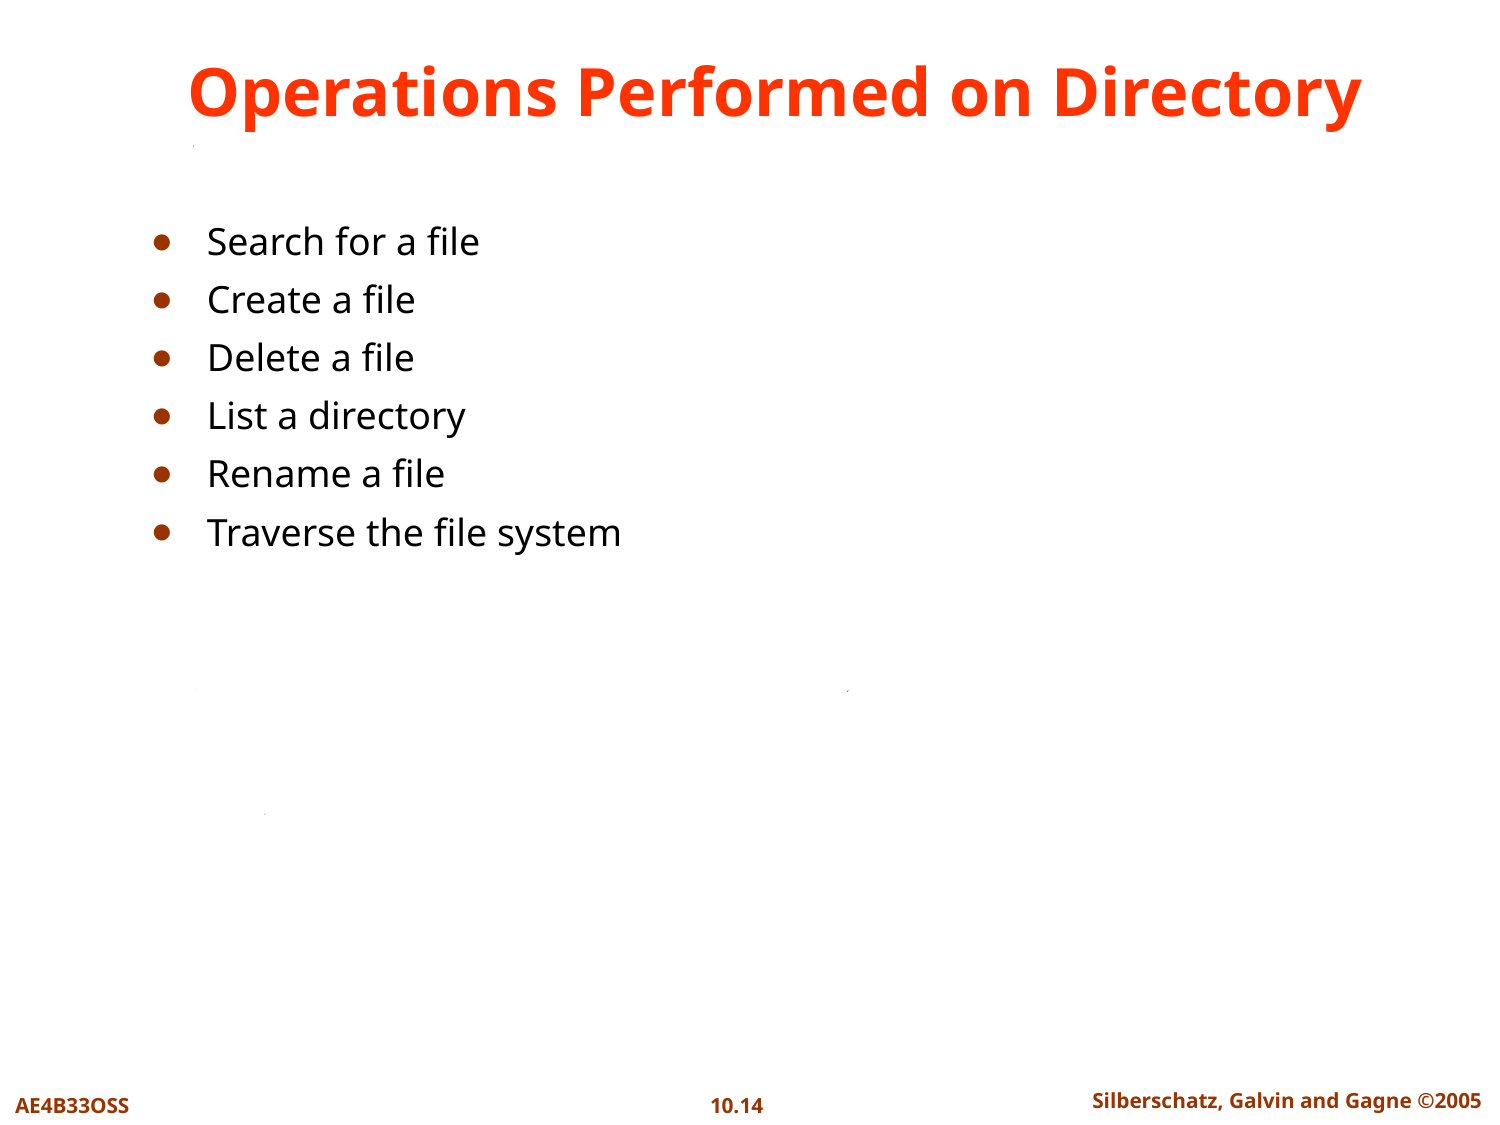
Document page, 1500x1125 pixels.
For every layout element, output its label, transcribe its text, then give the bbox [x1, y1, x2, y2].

list Search for a file Create a file Delete a file List a directory Rename a file Traverse the file system [135, 210, 1425, 946]
title Operations Performed on Directory [112, 37, 1438, 138]
